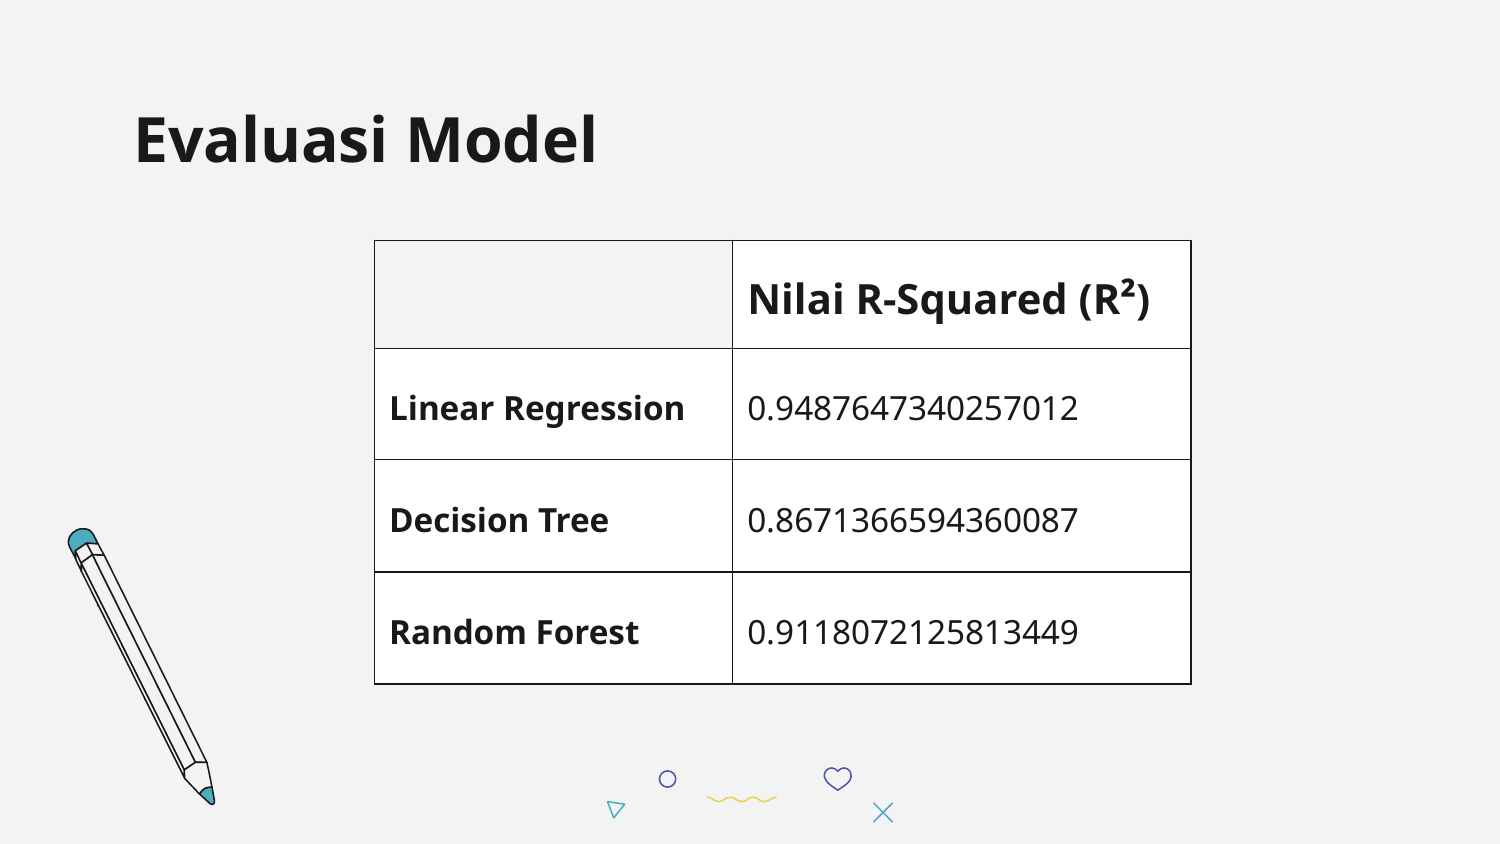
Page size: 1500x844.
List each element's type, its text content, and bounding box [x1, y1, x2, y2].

table_cell 0.8671366594360087 [733, 460, 1190, 571]
table_header [375, 241, 732, 348]
table_cell 0.9118072125813449 [733, 573, 1190, 683]
table_header Nilai R-Squared (R²) [733, 241, 1190, 348]
table_cell Random Forest [375, 573, 732, 683]
table_cell 0.9487647340257012 [733, 349, 1190, 459]
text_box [91, 520, 190, 816]
table_cell Decision Tree [375, 460, 732, 571]
title Evaluasi Model [118, 85, 1383, 180]
table_cell Linear Regression [375, 349, 732, 459]
